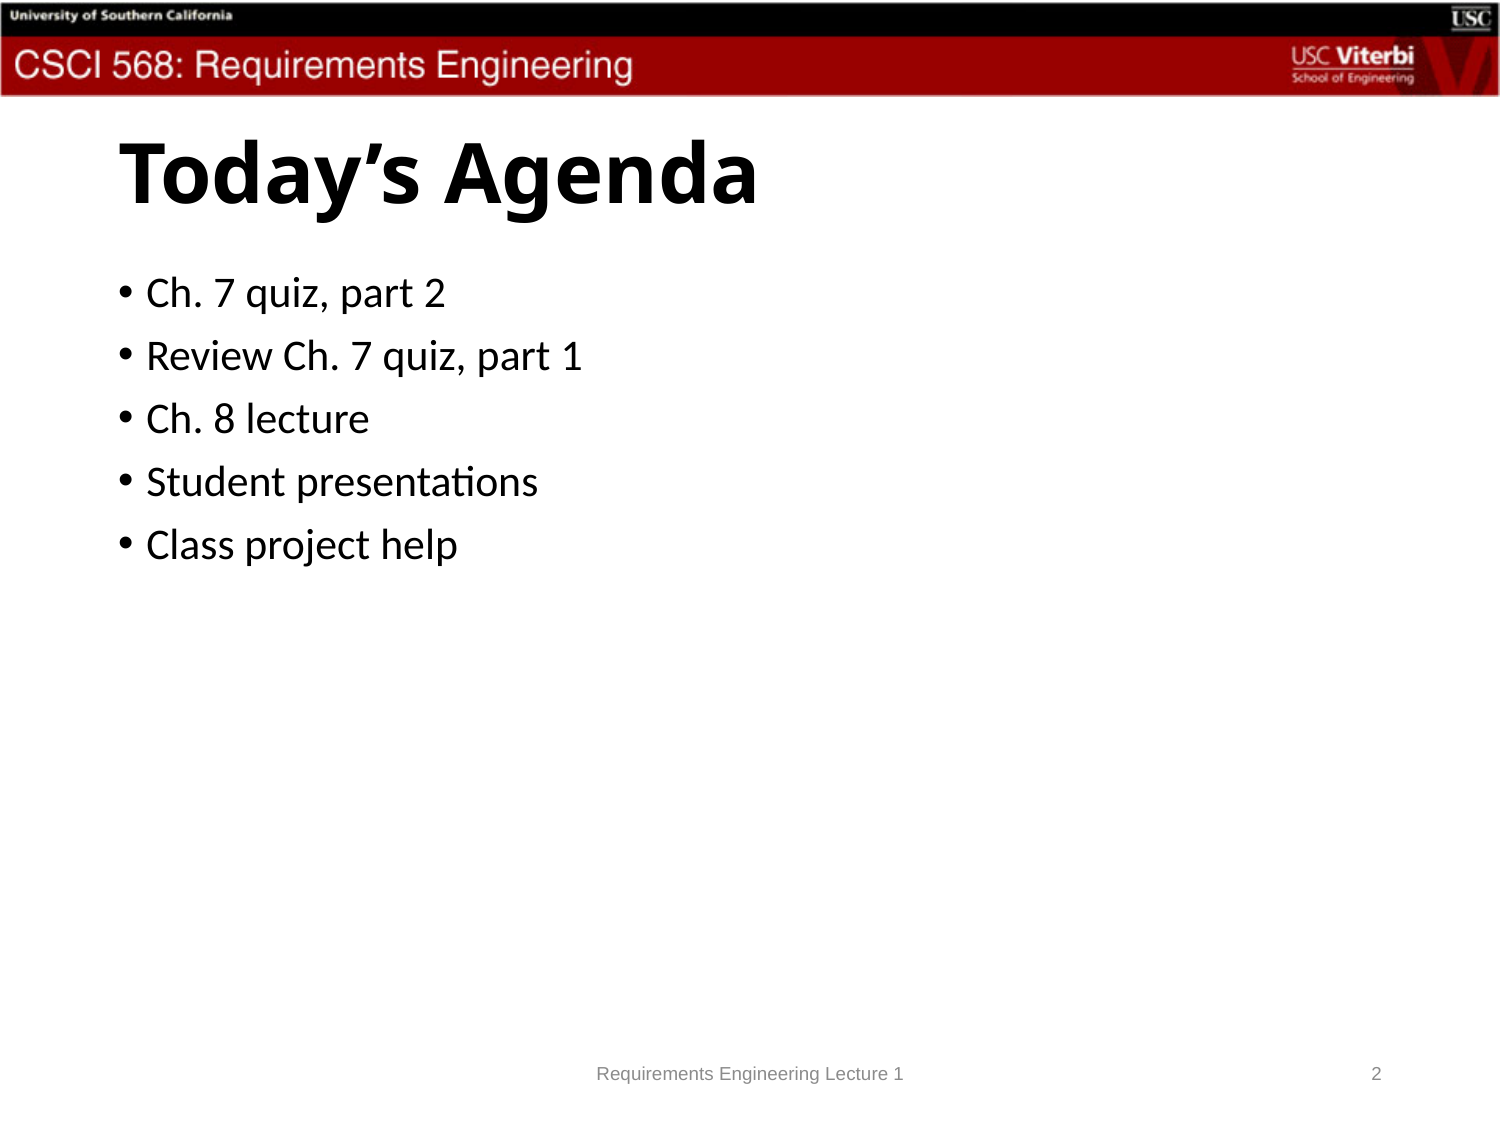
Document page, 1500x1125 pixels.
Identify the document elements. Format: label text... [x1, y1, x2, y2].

list Ch. 7 quiz, part 2 Review Ch. 7 quiz, part 1 Ch. 8 lecture Student presentations Class project help [103, 262, 1397, 1014]
title Today’s Agenda [103, 115, 1397, 238]
slide_number 2 [1059, 1042, 1397, 1103]
picture [0, 2, 1500, 97]
footer Requirements Engineering Lecture 1 [496, 1042, 1004, 1103]
